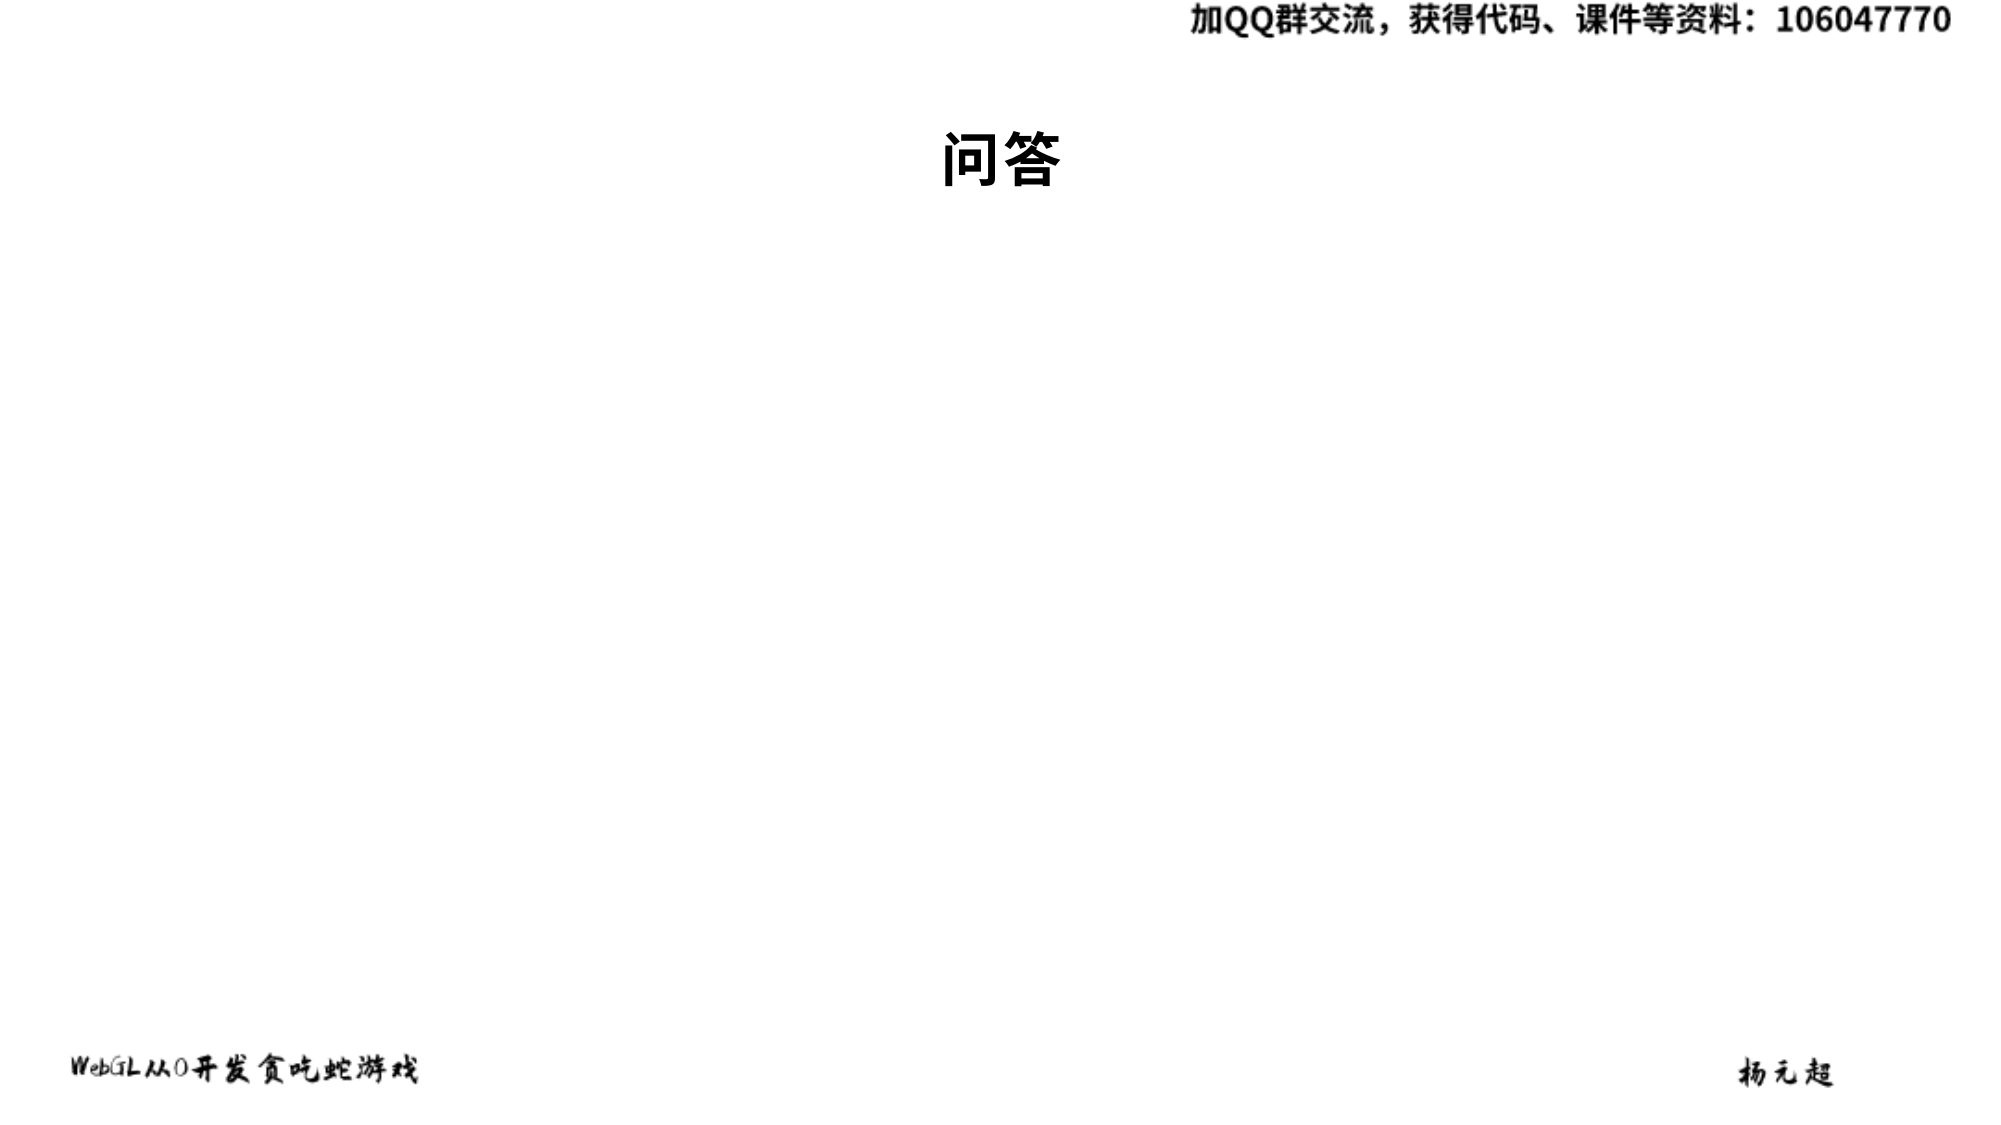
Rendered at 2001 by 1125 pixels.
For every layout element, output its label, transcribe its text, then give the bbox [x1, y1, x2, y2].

title 问答 [109, 105, 1891, 212]
picture [0, 0, 2001, 1125]
